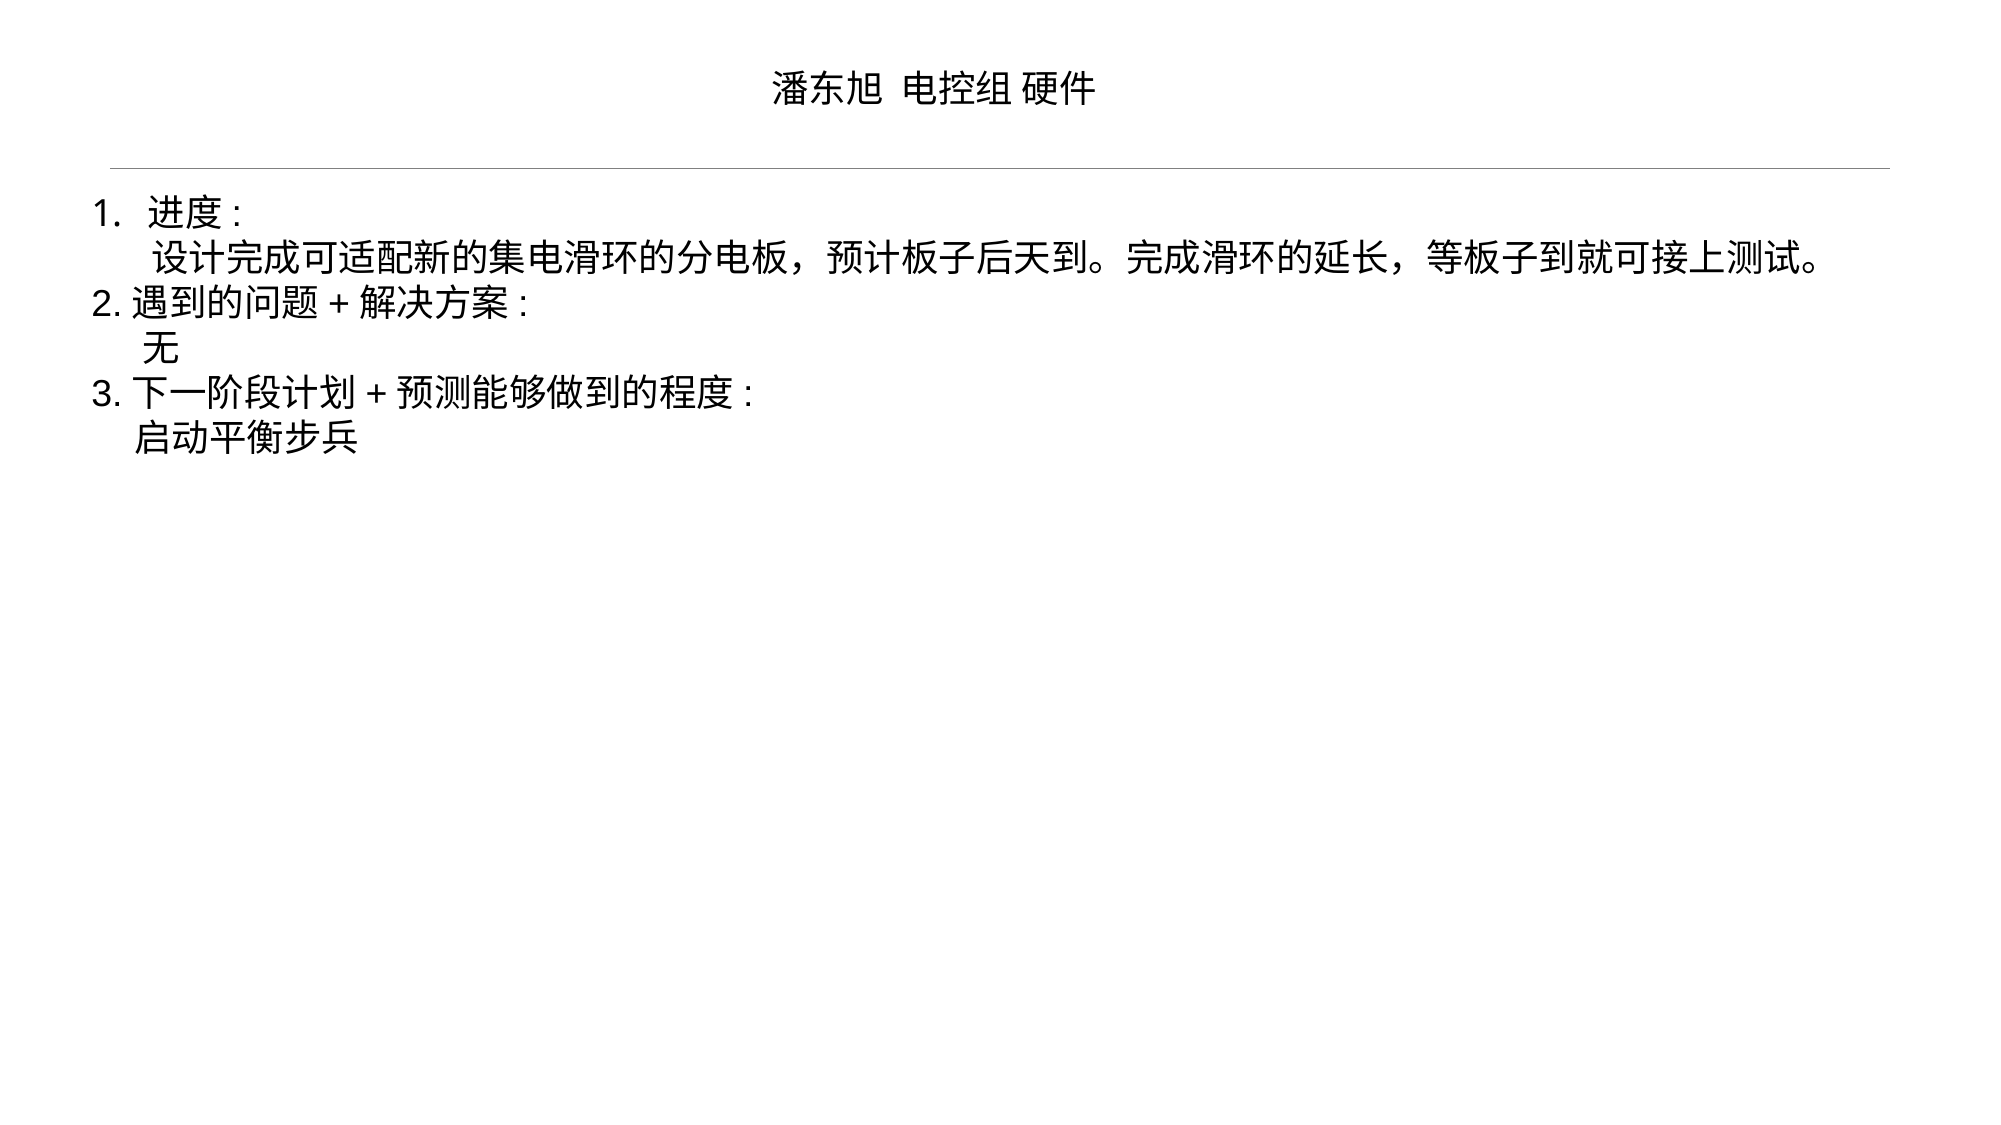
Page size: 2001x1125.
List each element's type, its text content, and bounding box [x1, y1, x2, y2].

text_box 潘东旭 电控组 硬件 [756, 57, 1757, 118]
text_box 进度: 设计完成可适配新的集电滑环的分电板，预计板子后天到。完成滑环的延长，等板子到就可接上测试。 2.遇到的问题+解决方案: 无 3.下一阶段计划+预测能够做到的程度: 启动平衡步兵 [76, 181, 1924, 647]
